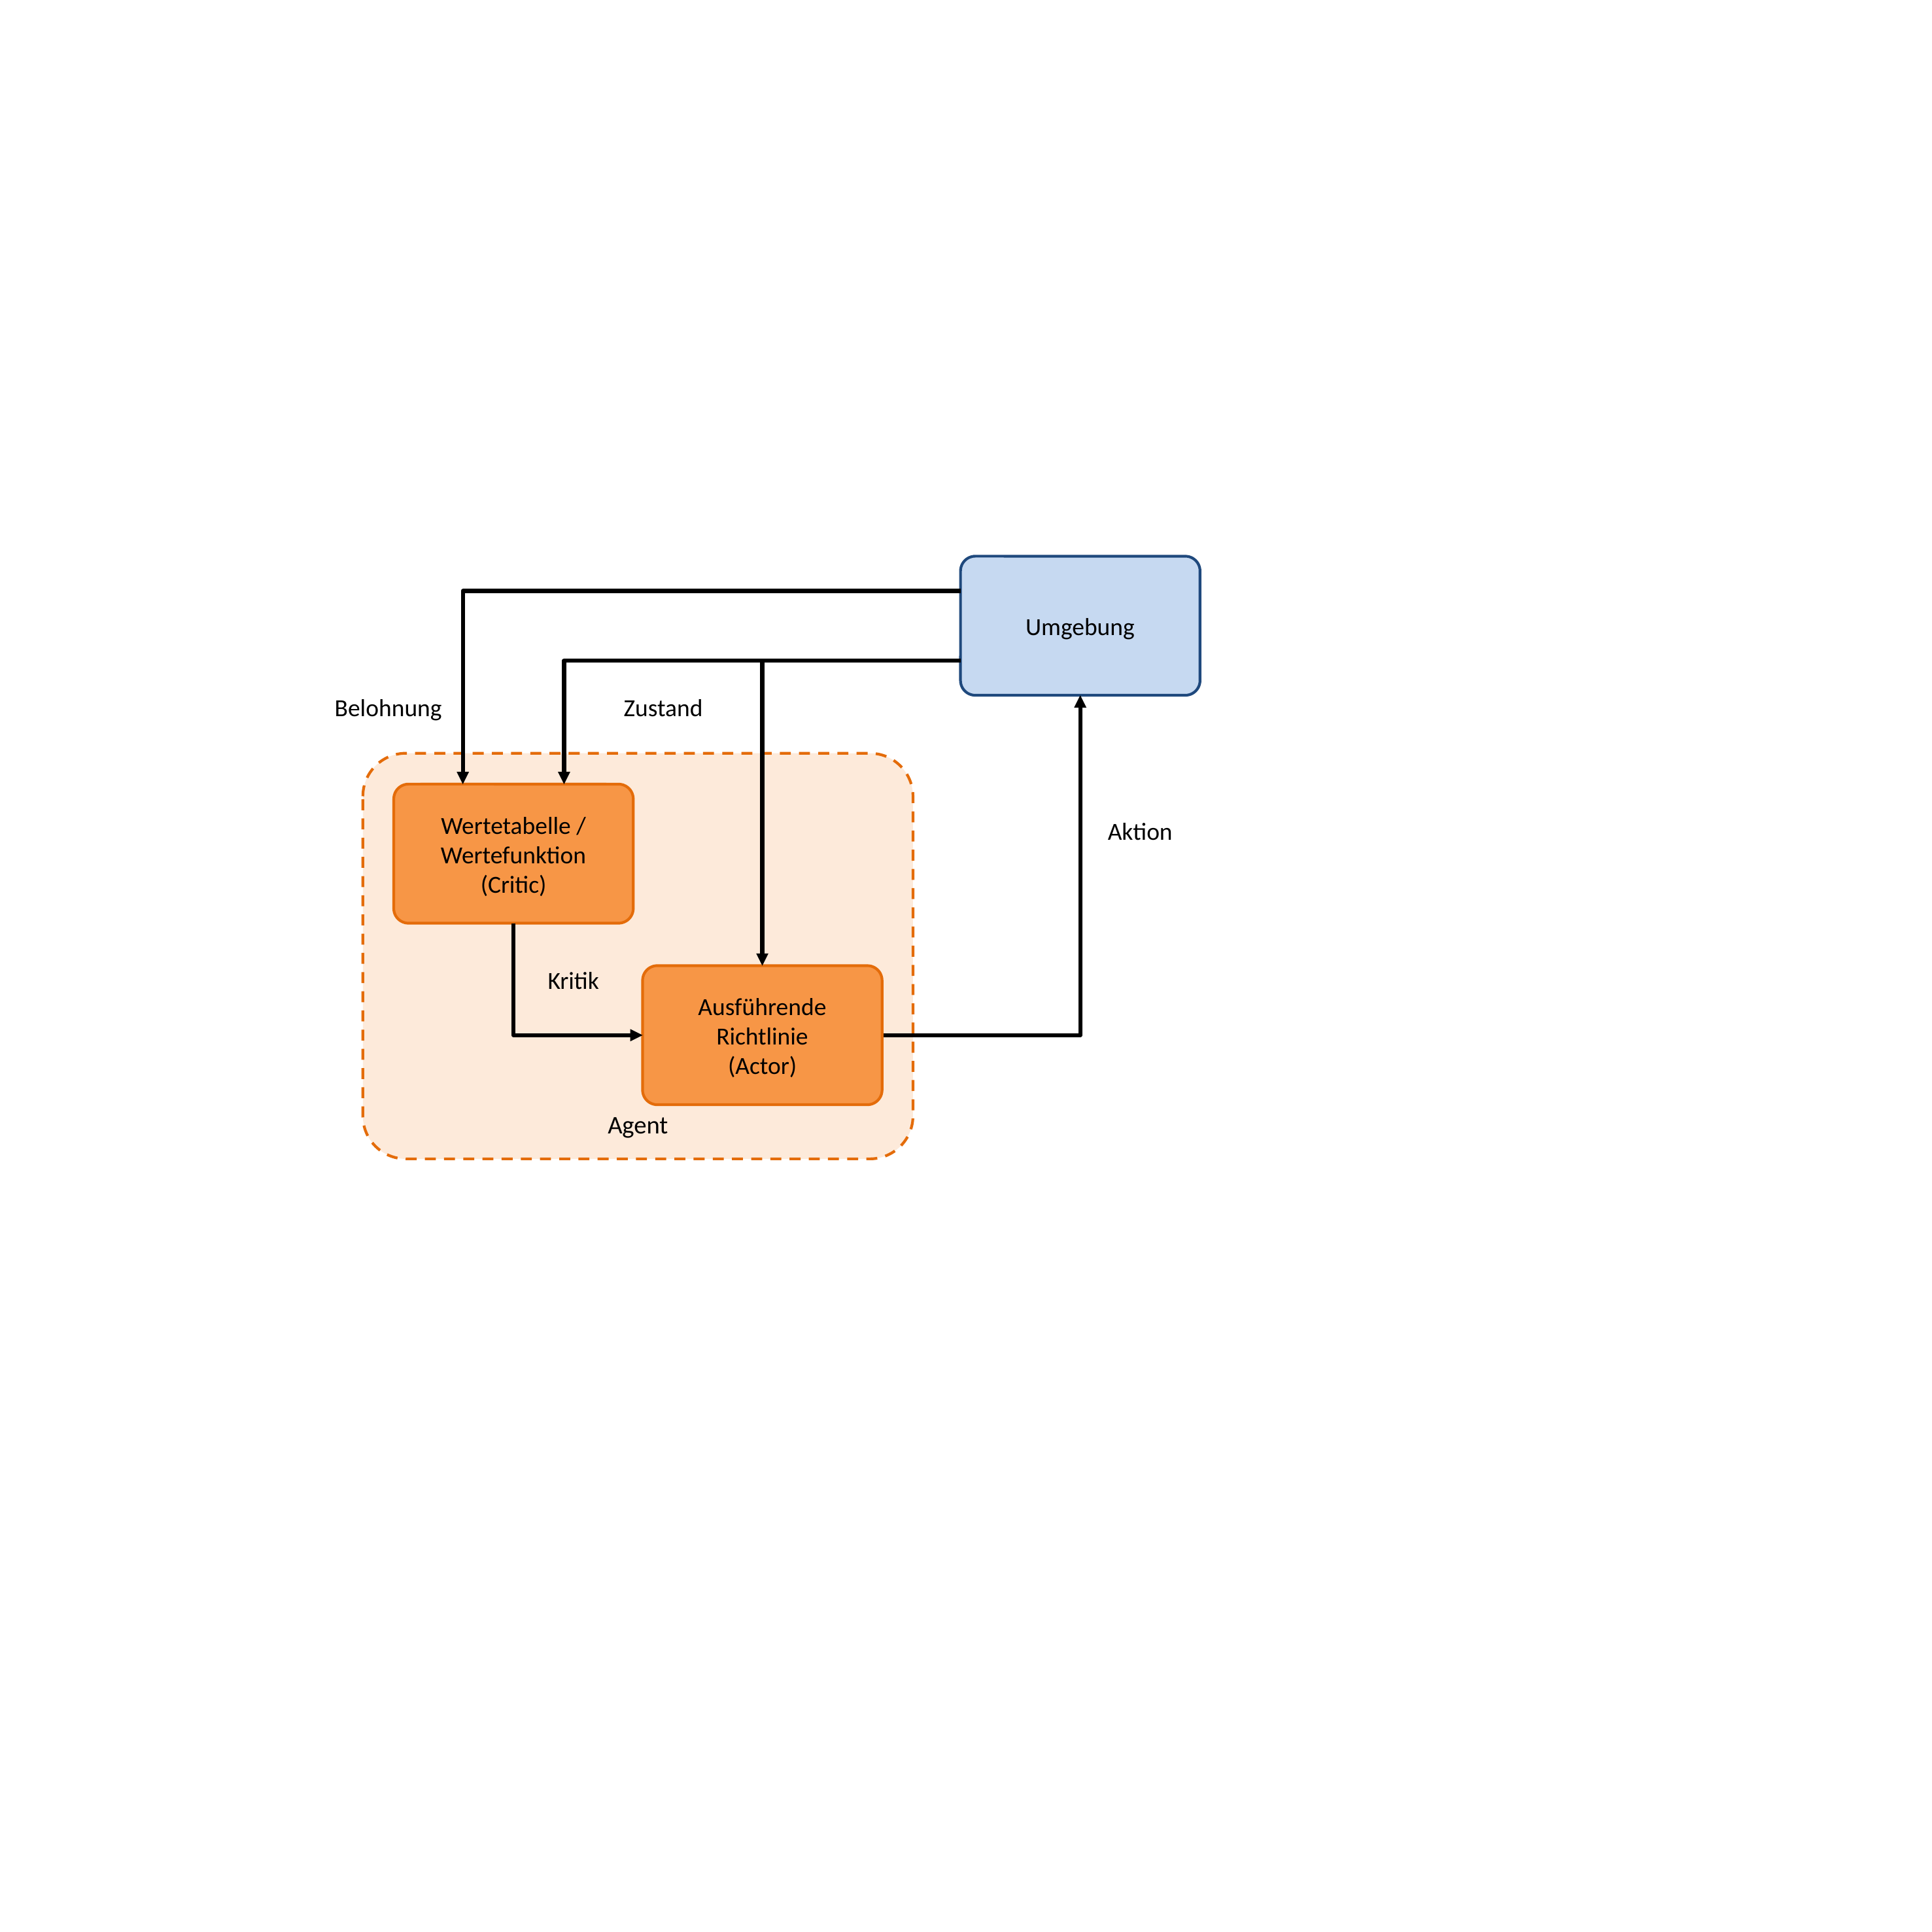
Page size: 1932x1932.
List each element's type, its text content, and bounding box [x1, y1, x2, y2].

text_box Kritik [515, 927, 518, 1031]
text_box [762, 660, 961, 966]
text_box Aktion [1082, 693, 1201, 967]
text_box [521, 914, 634, 1044]
text_box Wertetabelle / Wertefunktion (Critic) [392, 782, 635, 925]
text_box Ausführende Richtlinie (Actor) [641, 964, 884, 1107]
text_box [462, 591, 961, 785]
text_box Agent [361, 751, 915, 1160]
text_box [564, 660, 761, 785]
text_box Belohnung [312, 659, 459, 755]
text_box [882, 695, 1080, 1036]
text_box Umgebung [959, 555, 1201, 697]
